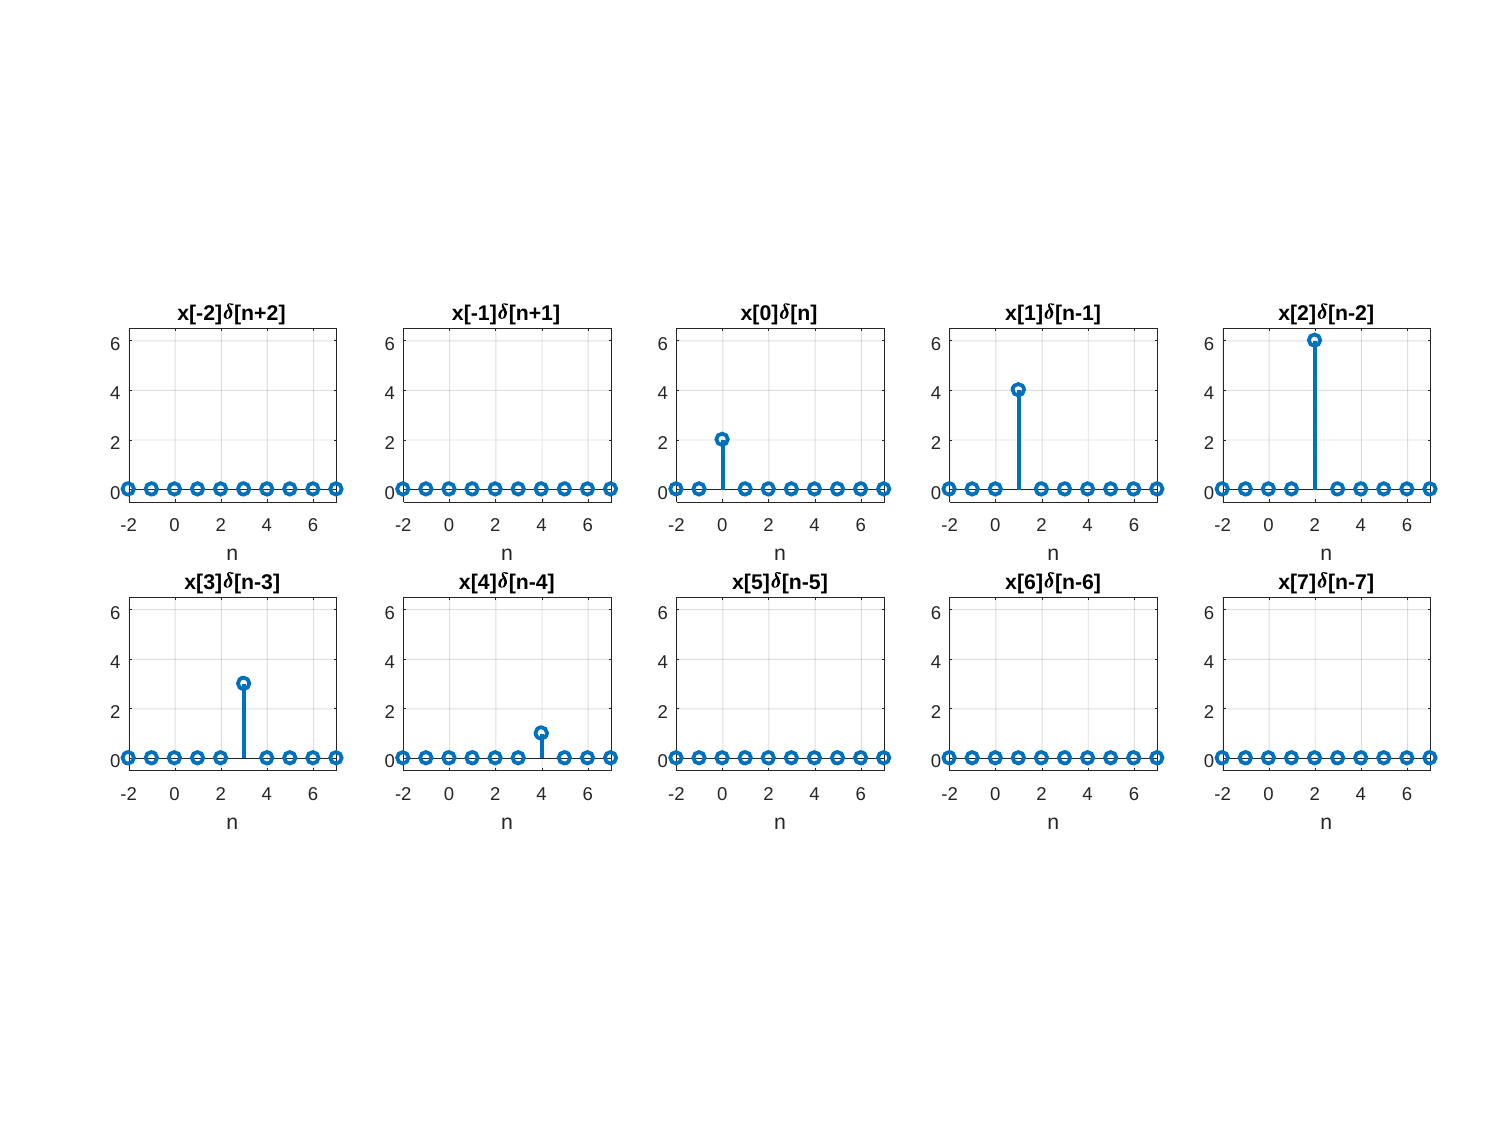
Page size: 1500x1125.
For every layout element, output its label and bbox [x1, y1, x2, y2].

picture [0, 278, 1500, 847]
